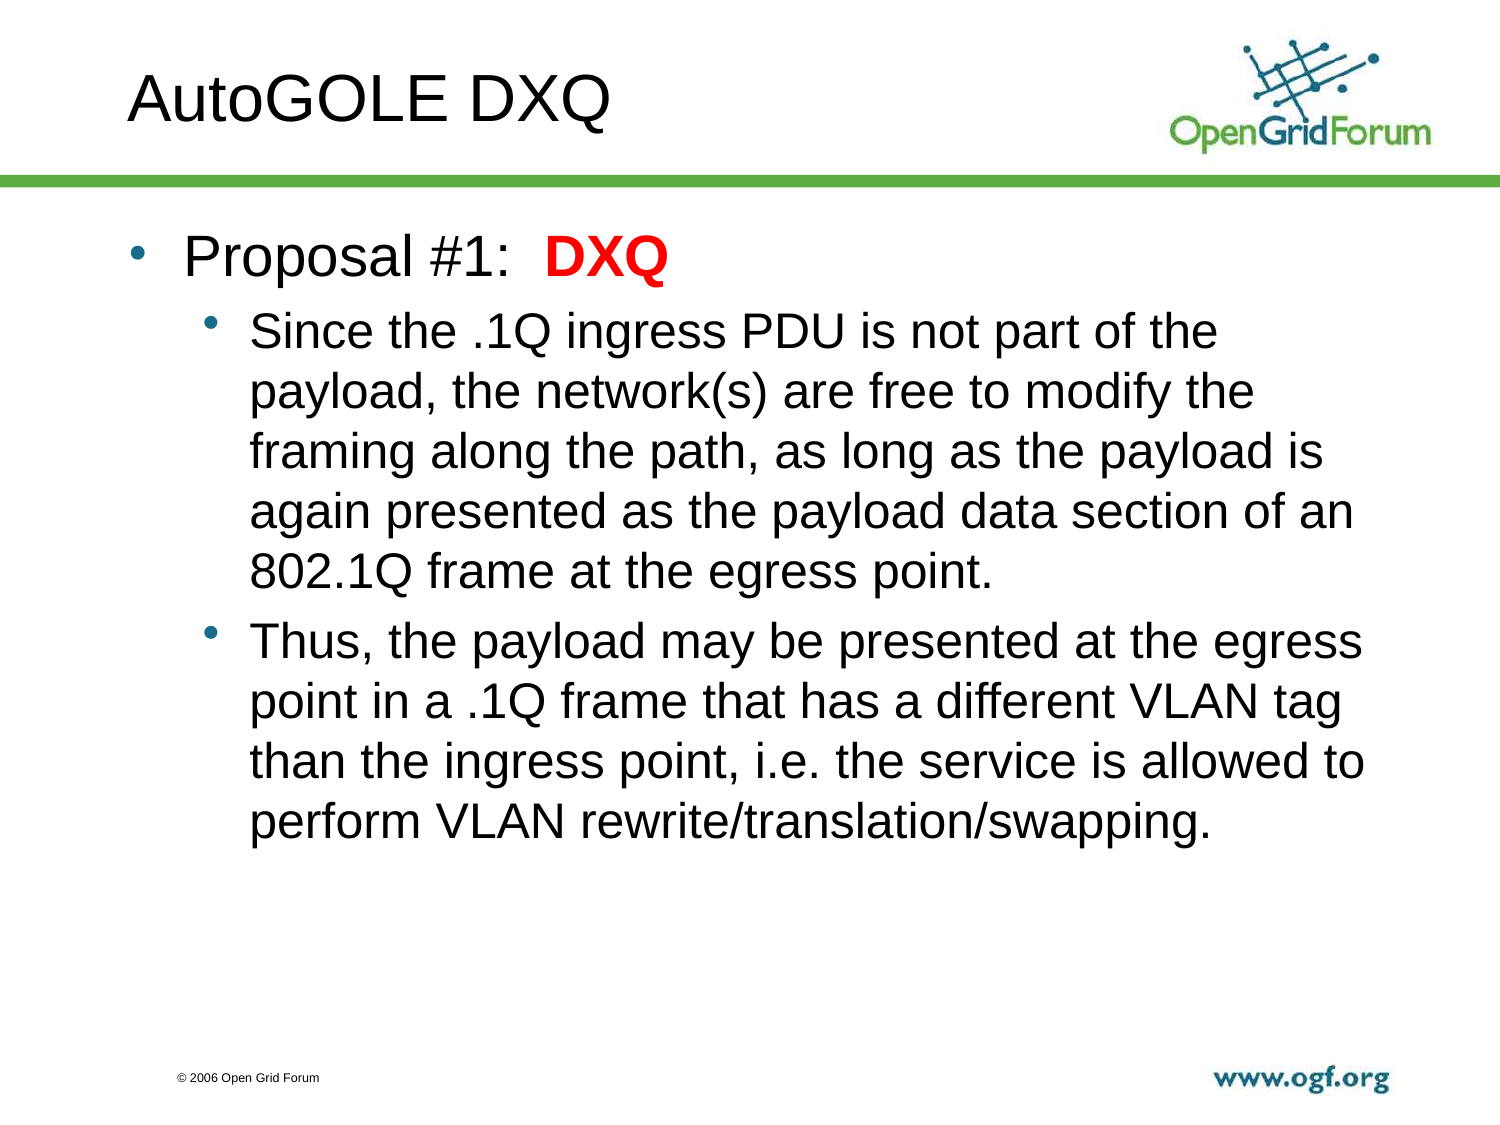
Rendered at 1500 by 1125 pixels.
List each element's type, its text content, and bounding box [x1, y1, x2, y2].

picture [0, 188, 1500, 1125]
list Proposal #1: DXQ Since the .1Q ingress PDU is not part of the payload, the network(s) are free to modify the framing along the path, as long as the payload is again presented as the payload data section of an 802.1Q frame at the egress point. Thus, the payload may be presented at the egress point in a .1Q frame that has a different VLAN tag than the ingress point, i.e. the service is allowed to perform VLAN rewrite/translation/swapping. [112, 210, 1388, 997]
title AutoGOLE DXQ [112, 24, 1388, 165]
picture [0, 0, 1500, 174]
